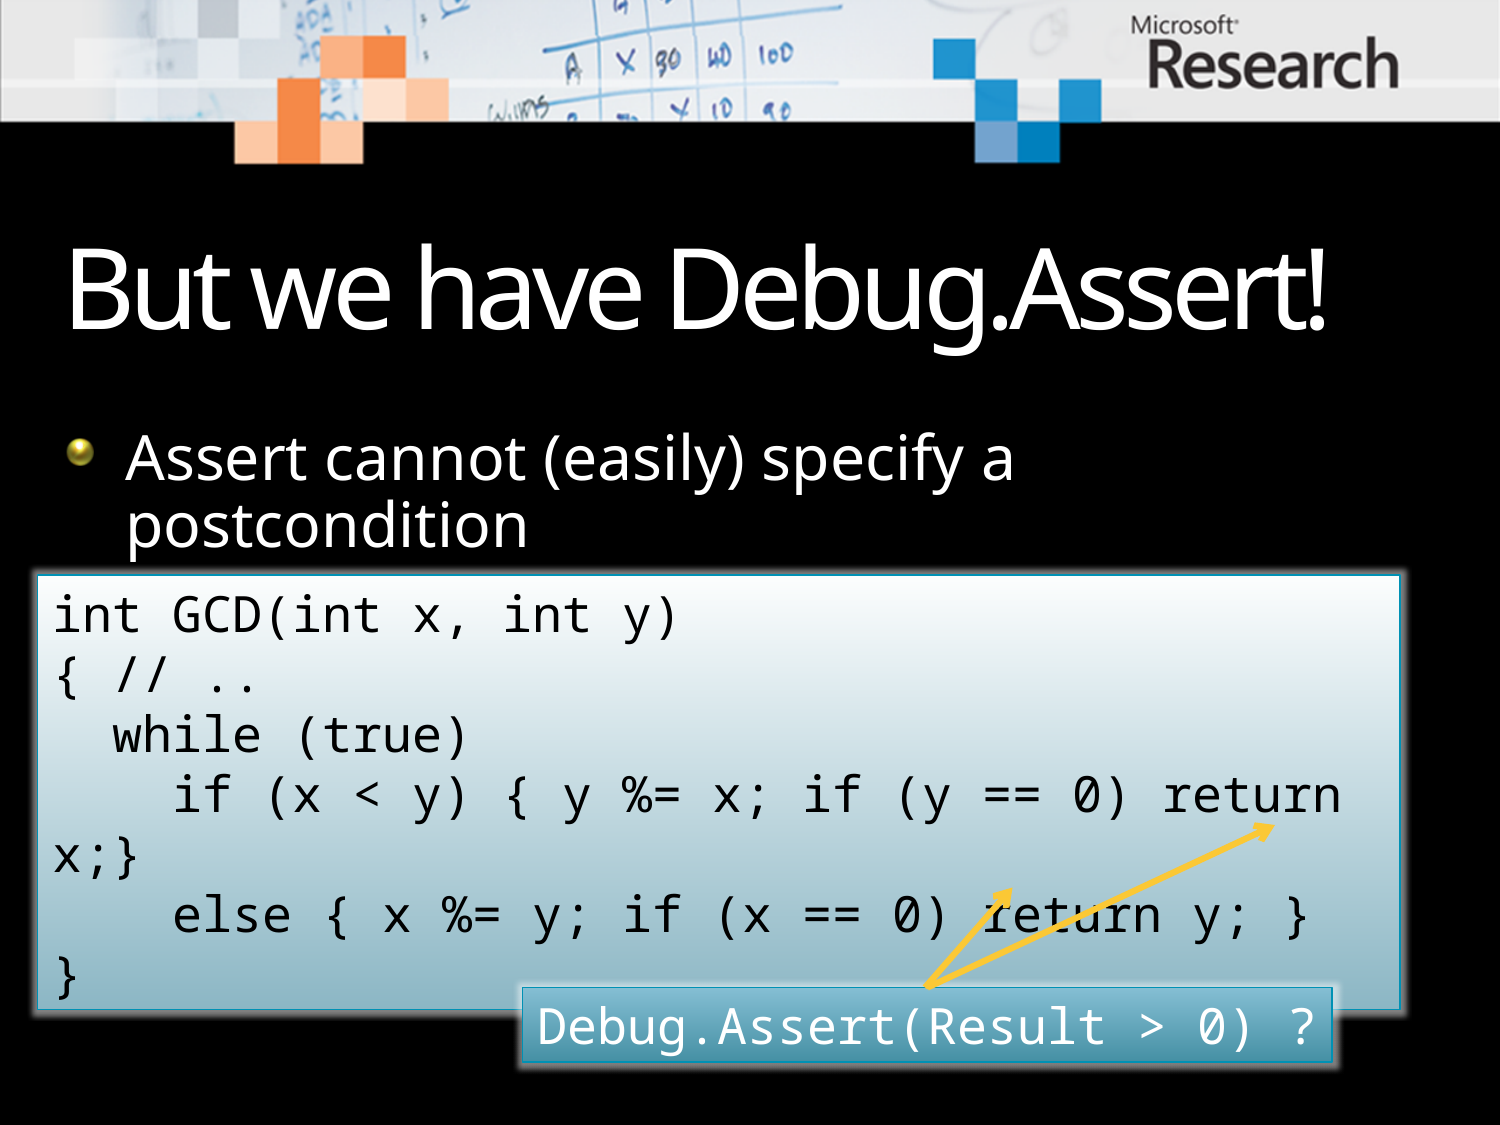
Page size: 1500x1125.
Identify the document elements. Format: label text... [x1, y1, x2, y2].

picture [0, 0, 1500, 1125]
text_box int GCD(int x, int y) { // .. while (true) if (x < y) { y %= x; if (y == 0) return x;} else { x %= y; if (x == 0) return y; } } [37, 574, 1401, 1010]
title But we have Debug.Assert! [62, 231, 1438, 356]
text_box Debug.Assert(Result > 0) ? [1193, 987, 1333, 1063]
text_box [1019, 732, 1183, 1081]
list Assert cannot (easily) specify a postcondition [62, 426, 1438, 495]
text_box Debug.Assert(Result > 0) ? [522, 987, 1009, 1063]
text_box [918, 893, 1009, 982]
text_box P || Q [35, 572, 1404, 1085]
